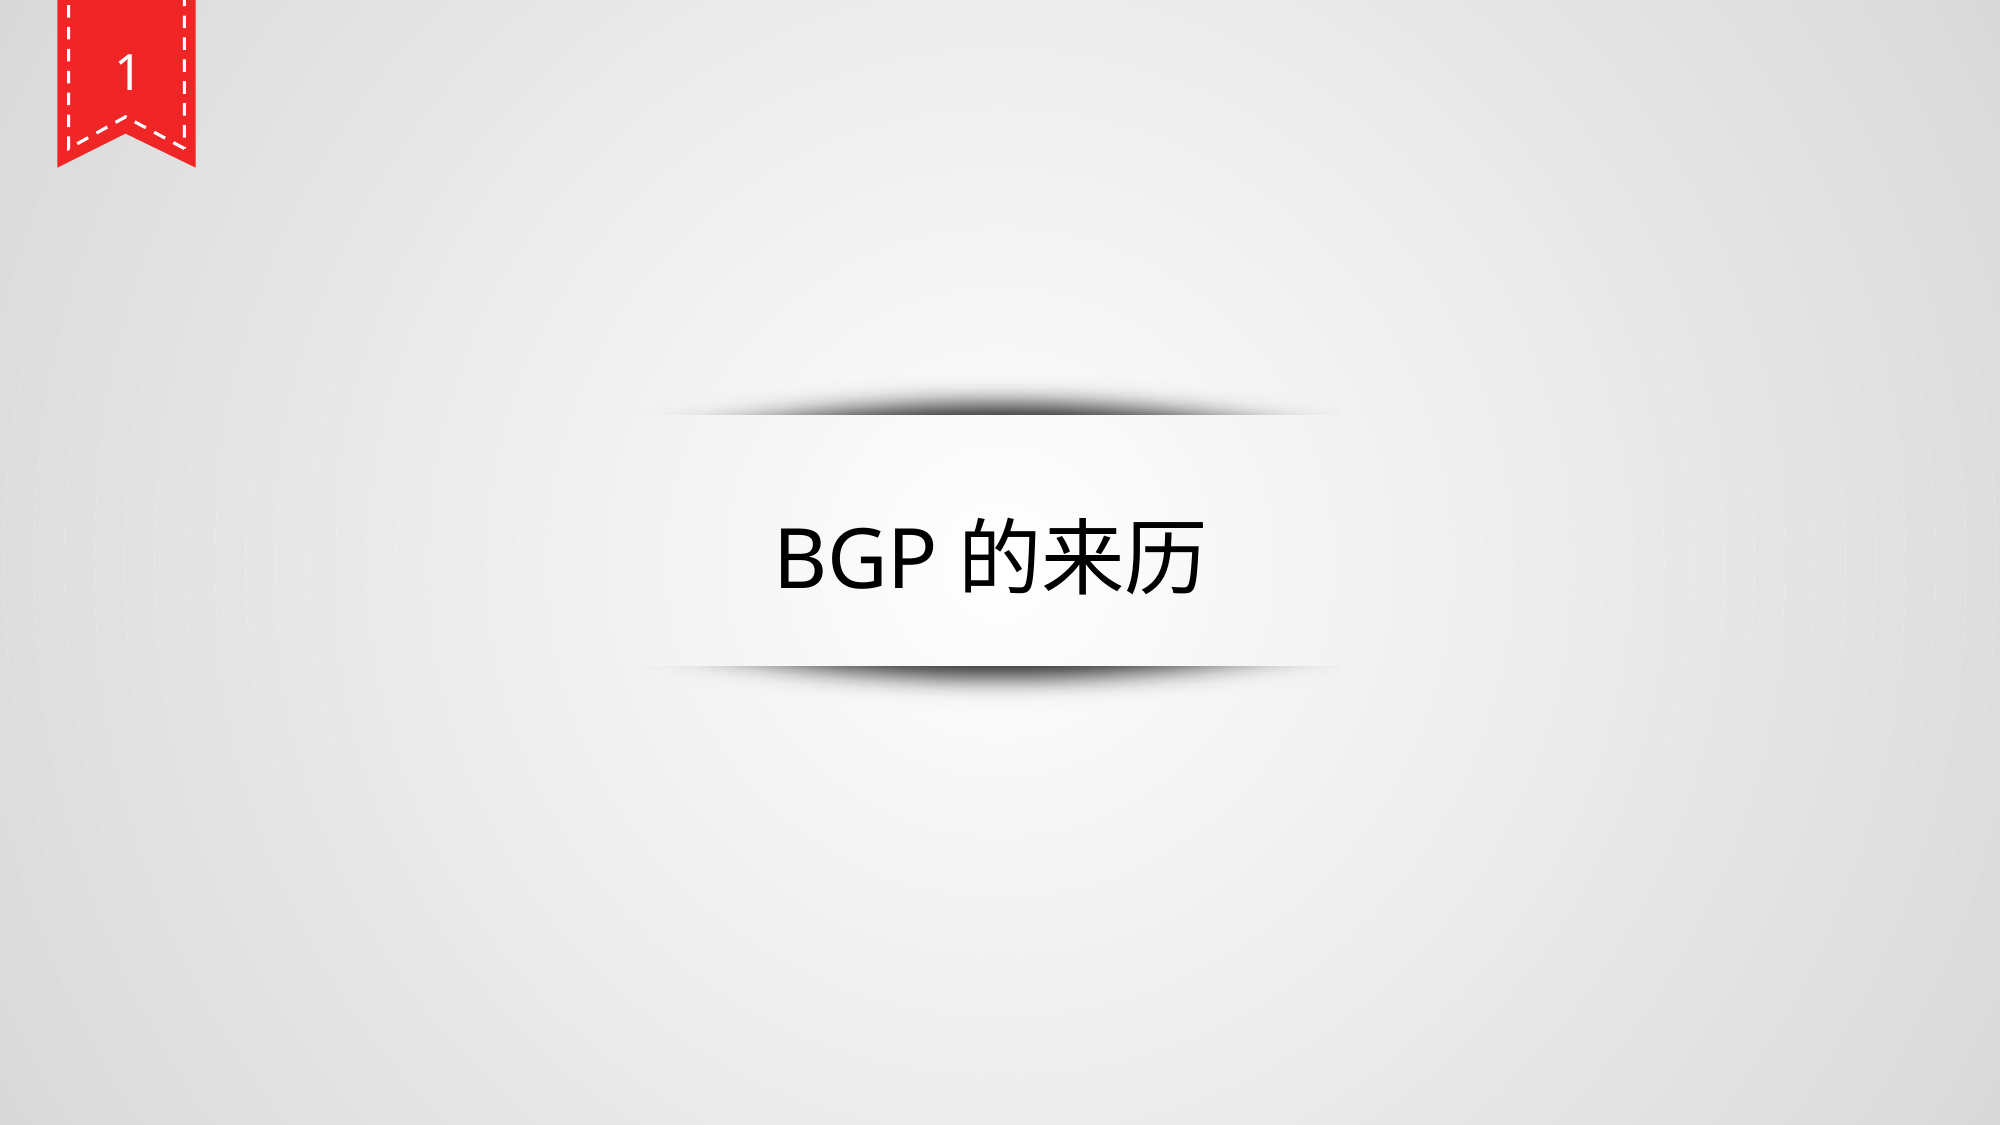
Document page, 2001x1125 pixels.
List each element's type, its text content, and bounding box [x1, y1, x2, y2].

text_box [56, 0, 196, 168]
picture [639, 41, 1343, 1040]
text_box BGP的来历 [1013, 497, 1343, 613]
text_box BGP的来历 [639, 497, 969, 613]
